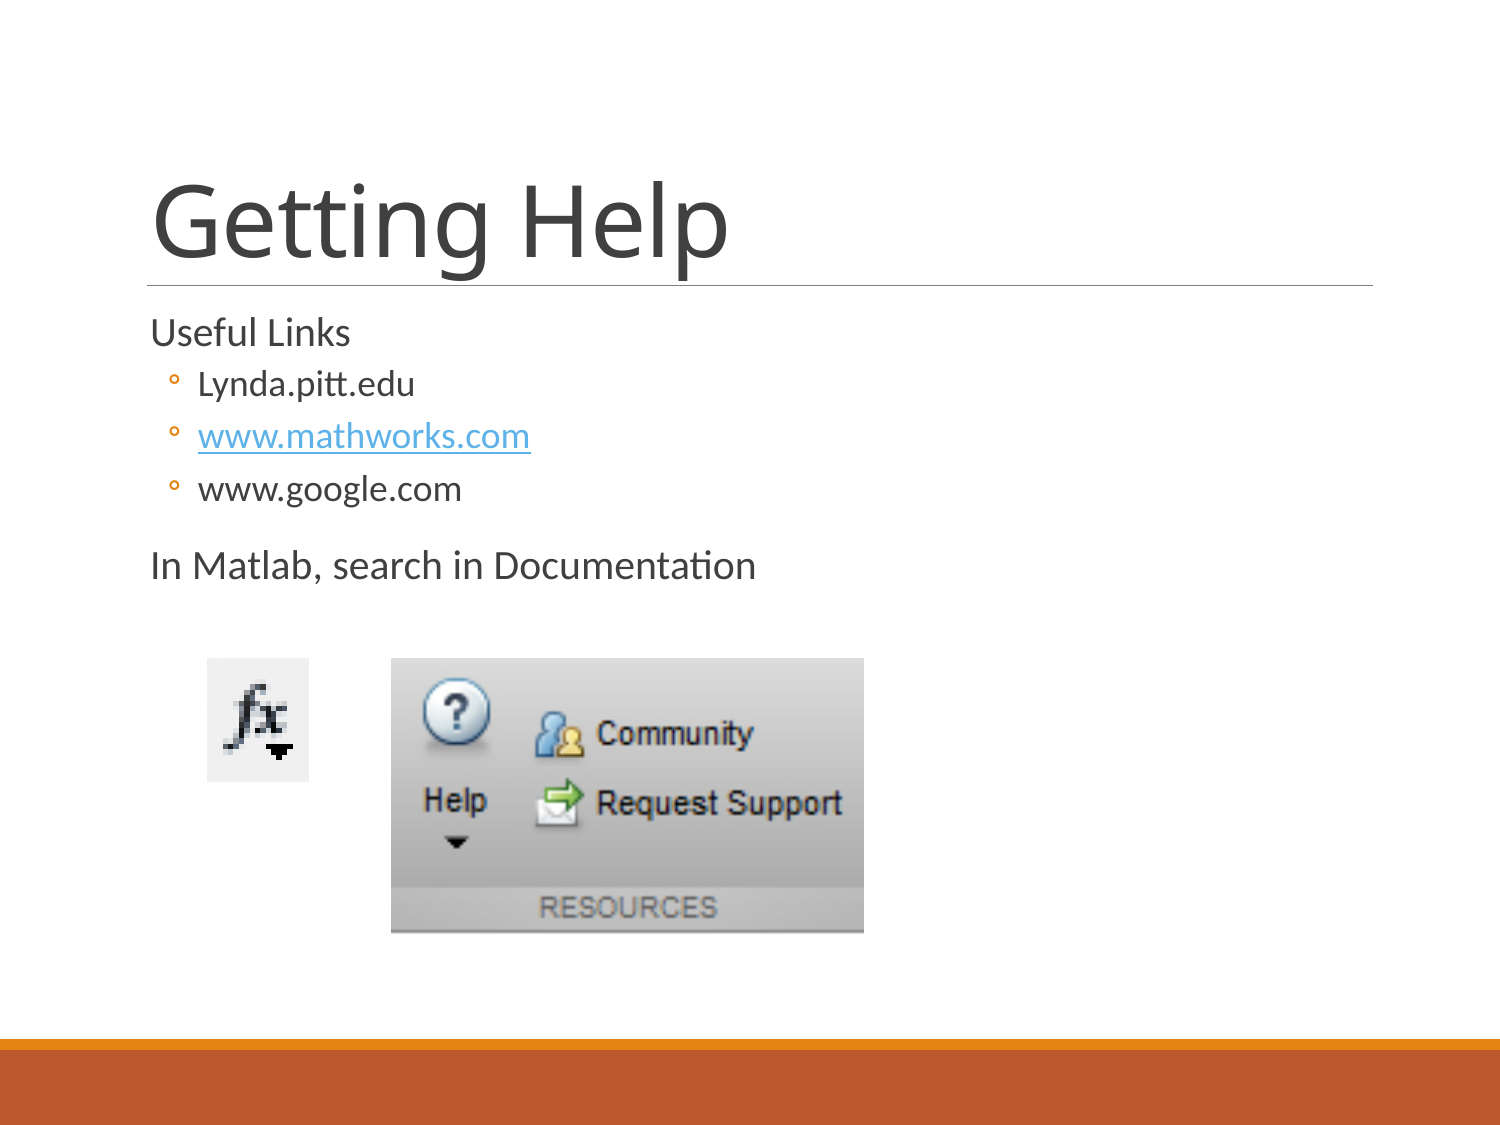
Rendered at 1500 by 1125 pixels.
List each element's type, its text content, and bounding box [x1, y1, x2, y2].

picture [206, 658, 321, 783]
picture [391, 658, 865, 938]
title Getting Help [135, 47, 1373, 285]
list Useful Links Lynda.pitt.edu www.mathworks.com www.google.com In Matlab, search in Documentation [135, 302, 1373, 963]
